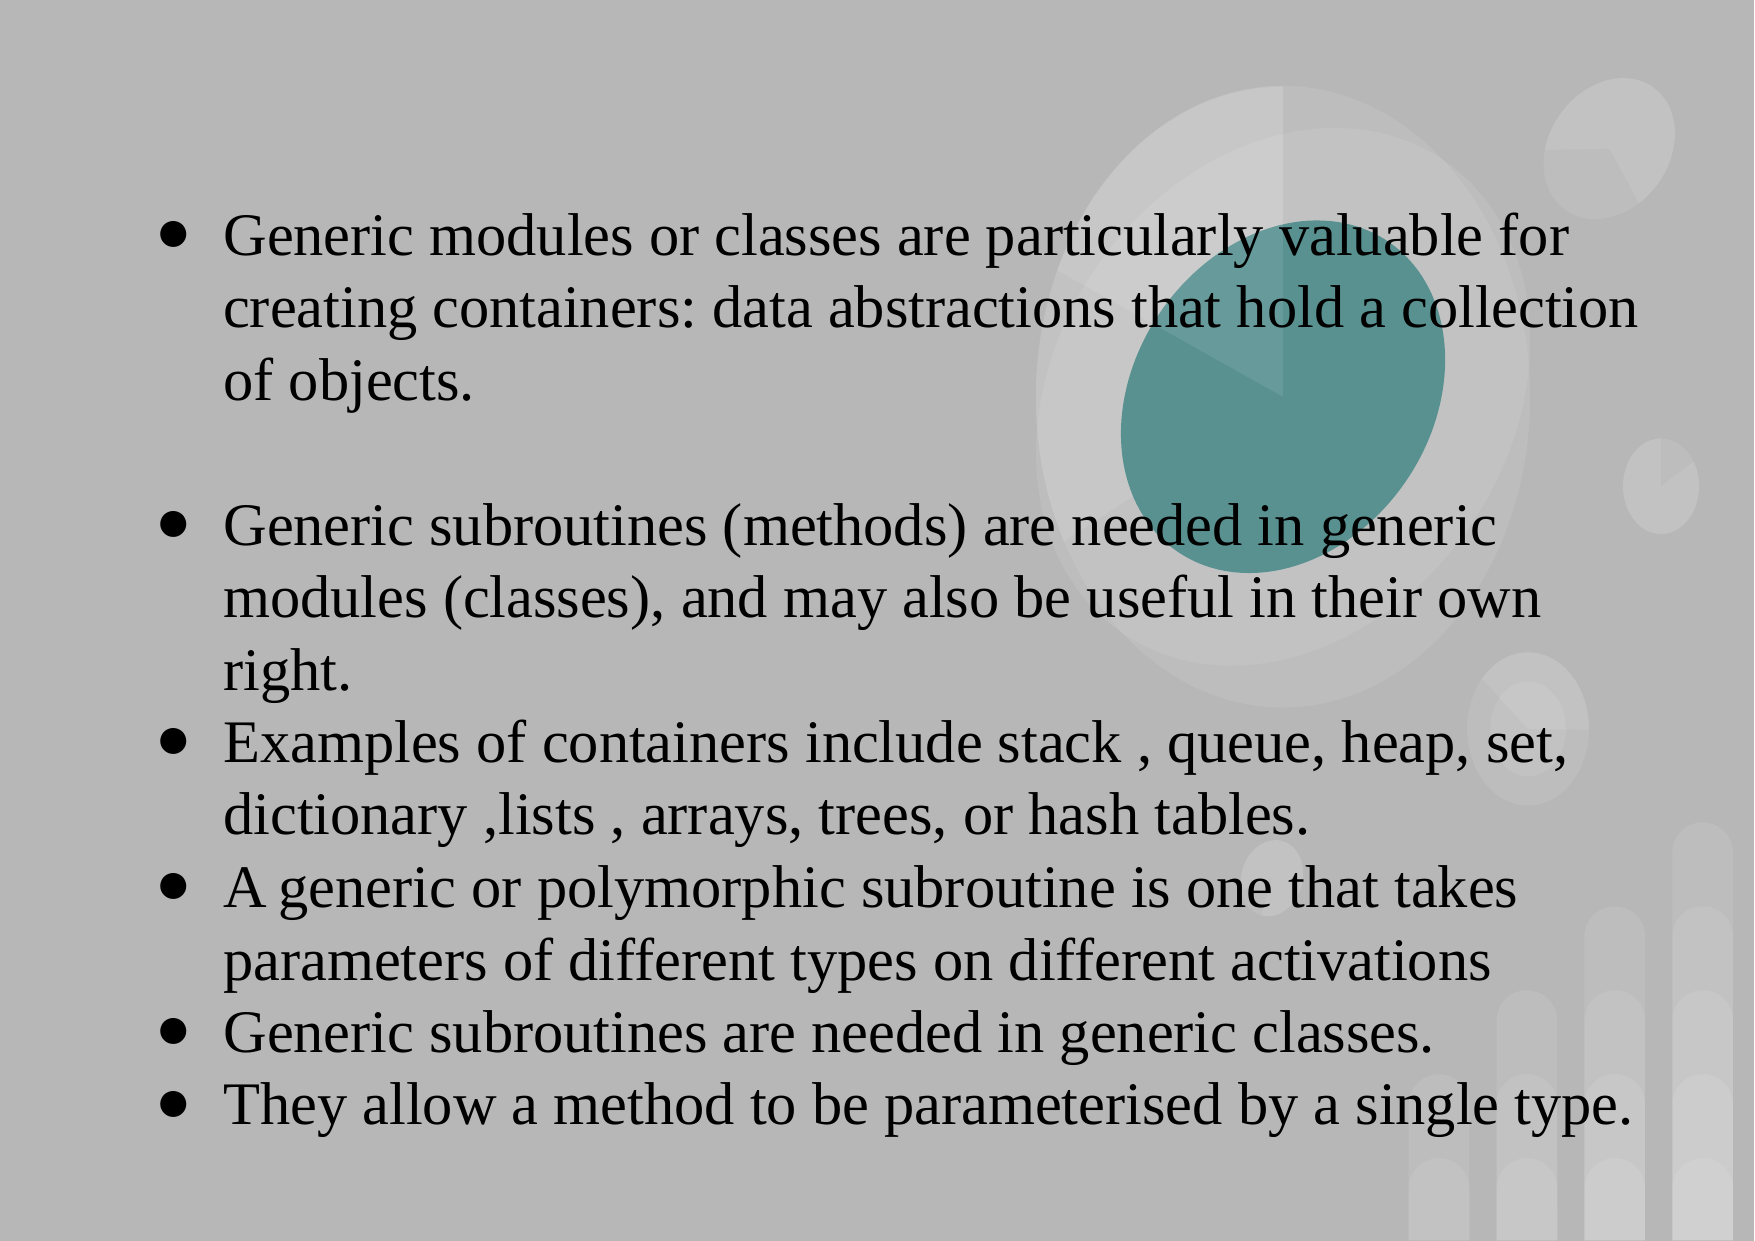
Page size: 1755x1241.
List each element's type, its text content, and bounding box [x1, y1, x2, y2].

text_box Generic modules or classes are particularly valuable for creating containers: data abstractions that hold a collection of objects. Generic subroutines (methods) are needed in generic modules (classes), and may also be useful in their own right. Examples of containers include stack , queue, heap, set, dictionary ,lists , arrays, trees, or hash tables. A generic or polymorphic subroutine is one that takes parameters of different types on different activations Generic subroutines are needed in generic classes. They allow a method to be parameterised by a single type. [133, 179, 1663, 1215]
